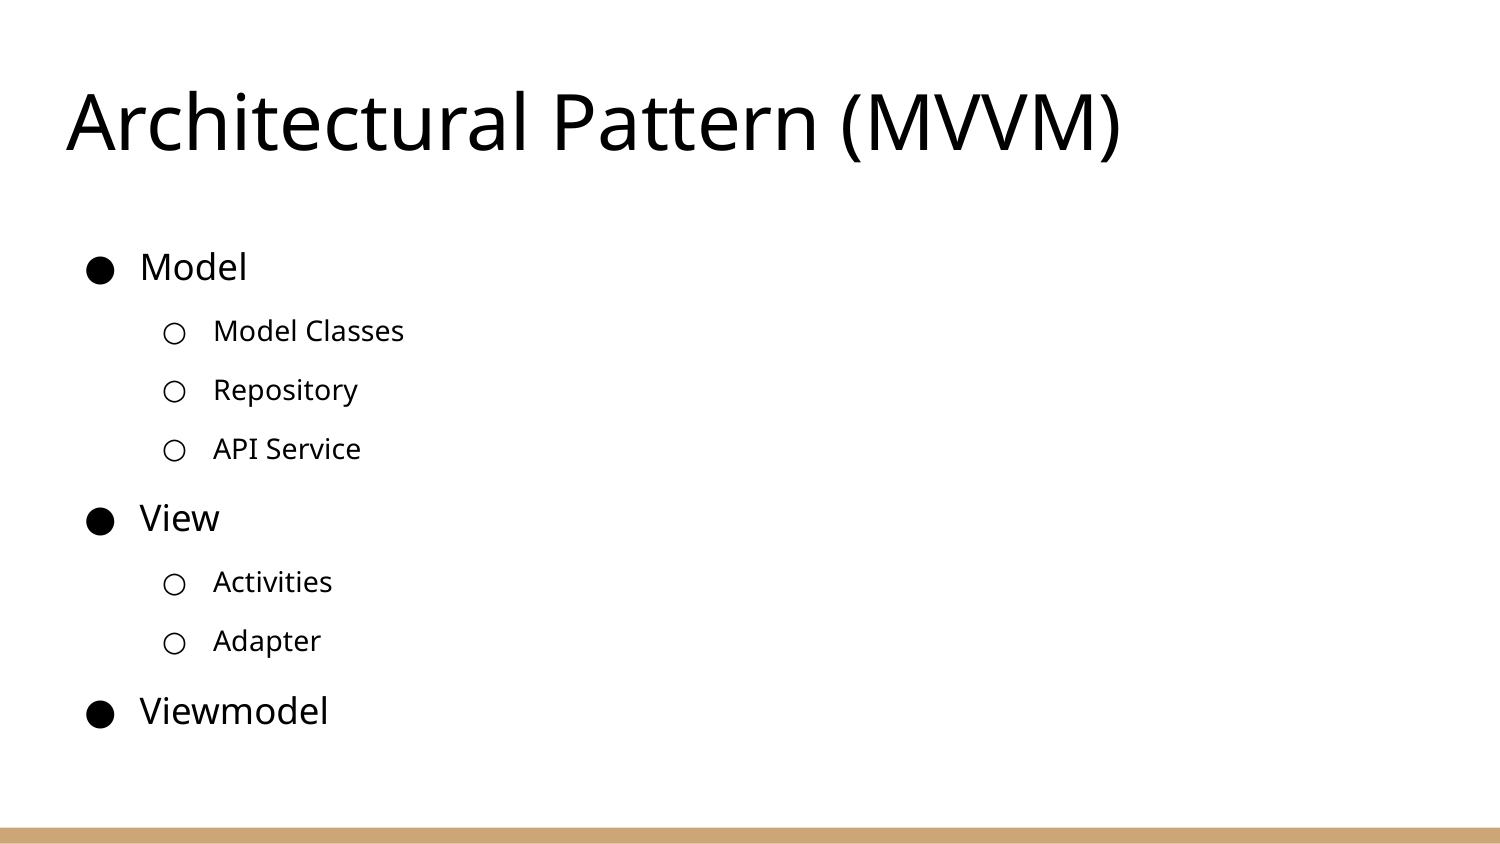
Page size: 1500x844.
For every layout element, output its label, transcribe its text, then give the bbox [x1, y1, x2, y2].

list Model Model Classes Repository API Service View Activities Adapter Viewmodel [51, 200, 1449, 752]
title Architectural Pattern (MVVM) [51, 51, 1449, 189]
